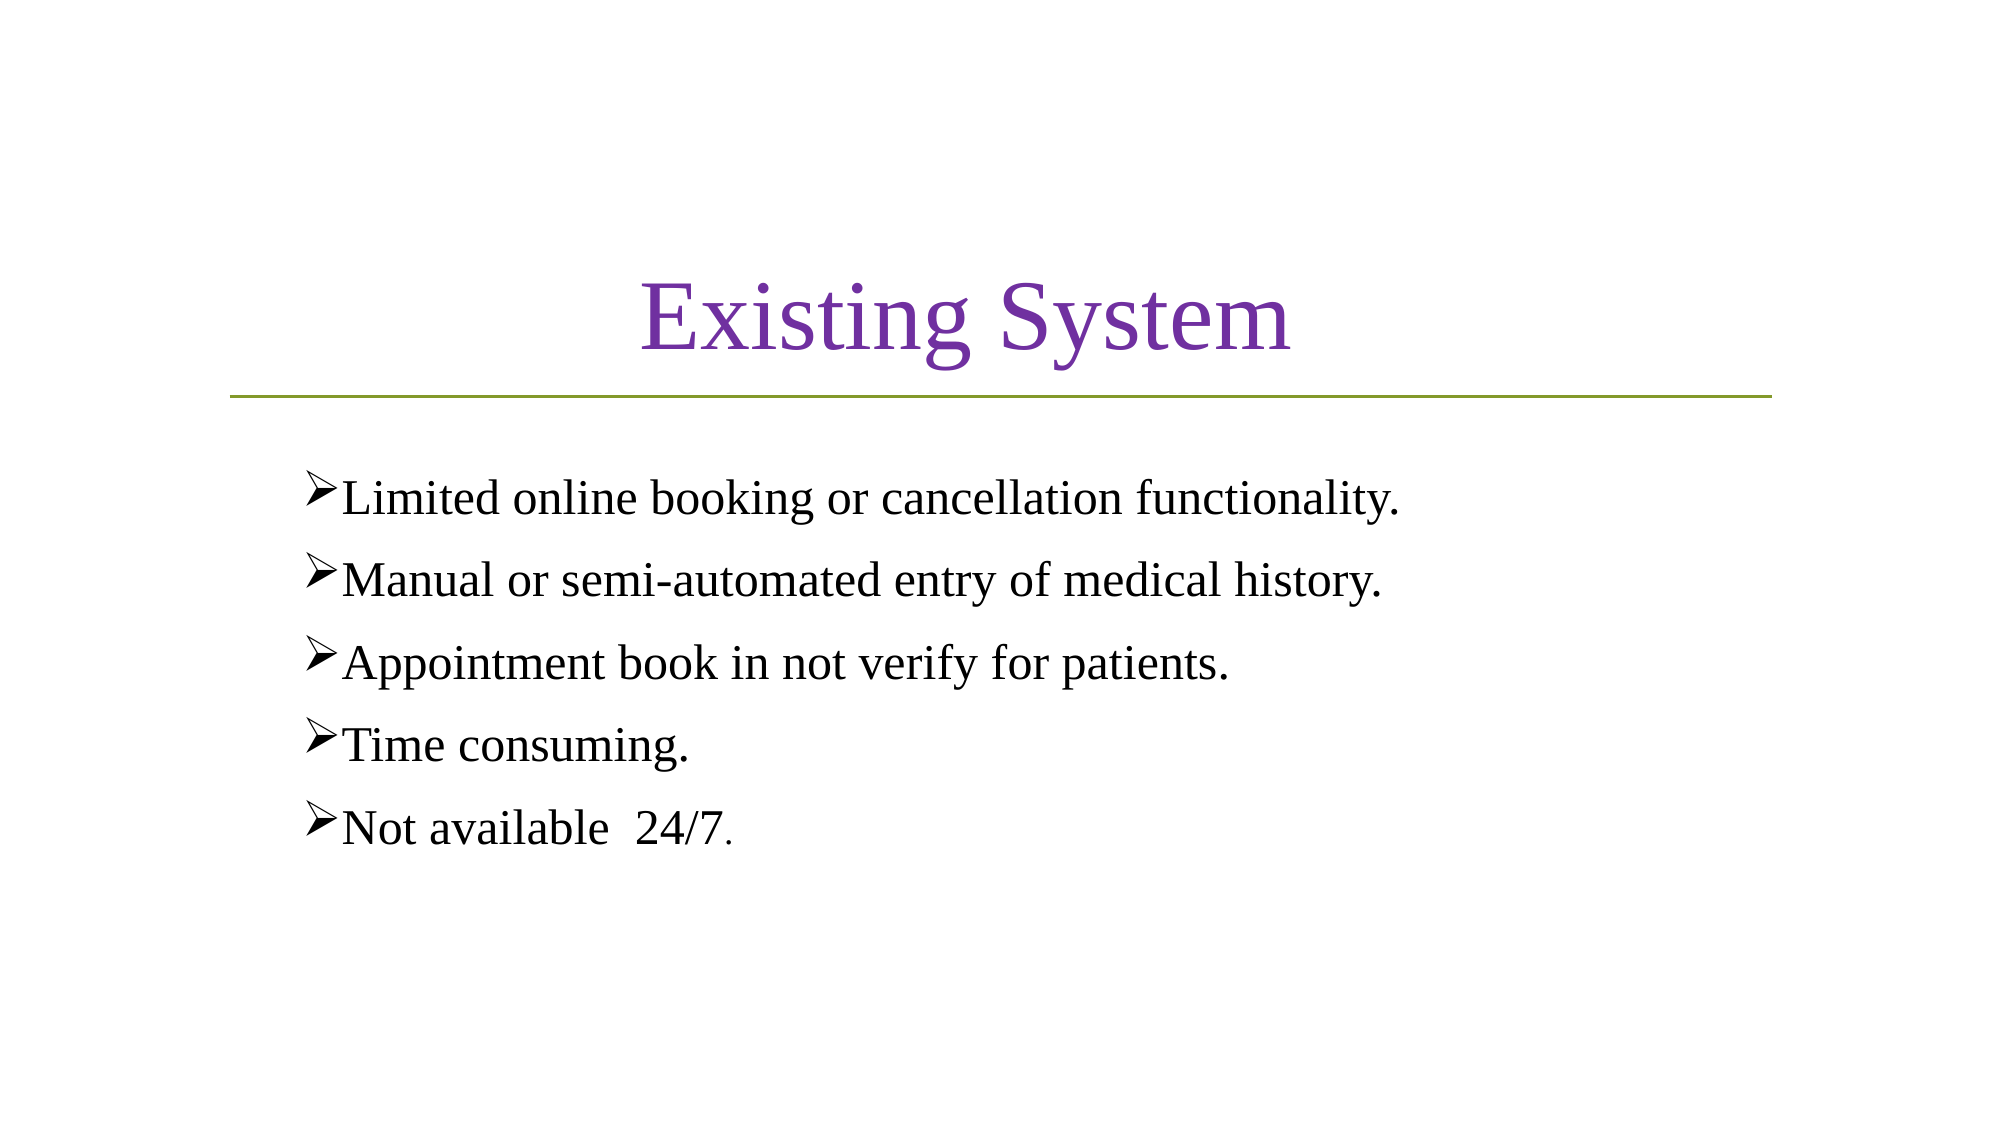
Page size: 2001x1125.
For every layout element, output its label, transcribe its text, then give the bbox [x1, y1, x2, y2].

text_box Existing System [624, 242, 1710, 357]
text_box Limited online booking or cancellation functionality. Manual or semi-automated entry of medical history. Appointment book in not verify for patients. Time consuming. Not available 24/7. [287, 396, 1800, 984]
